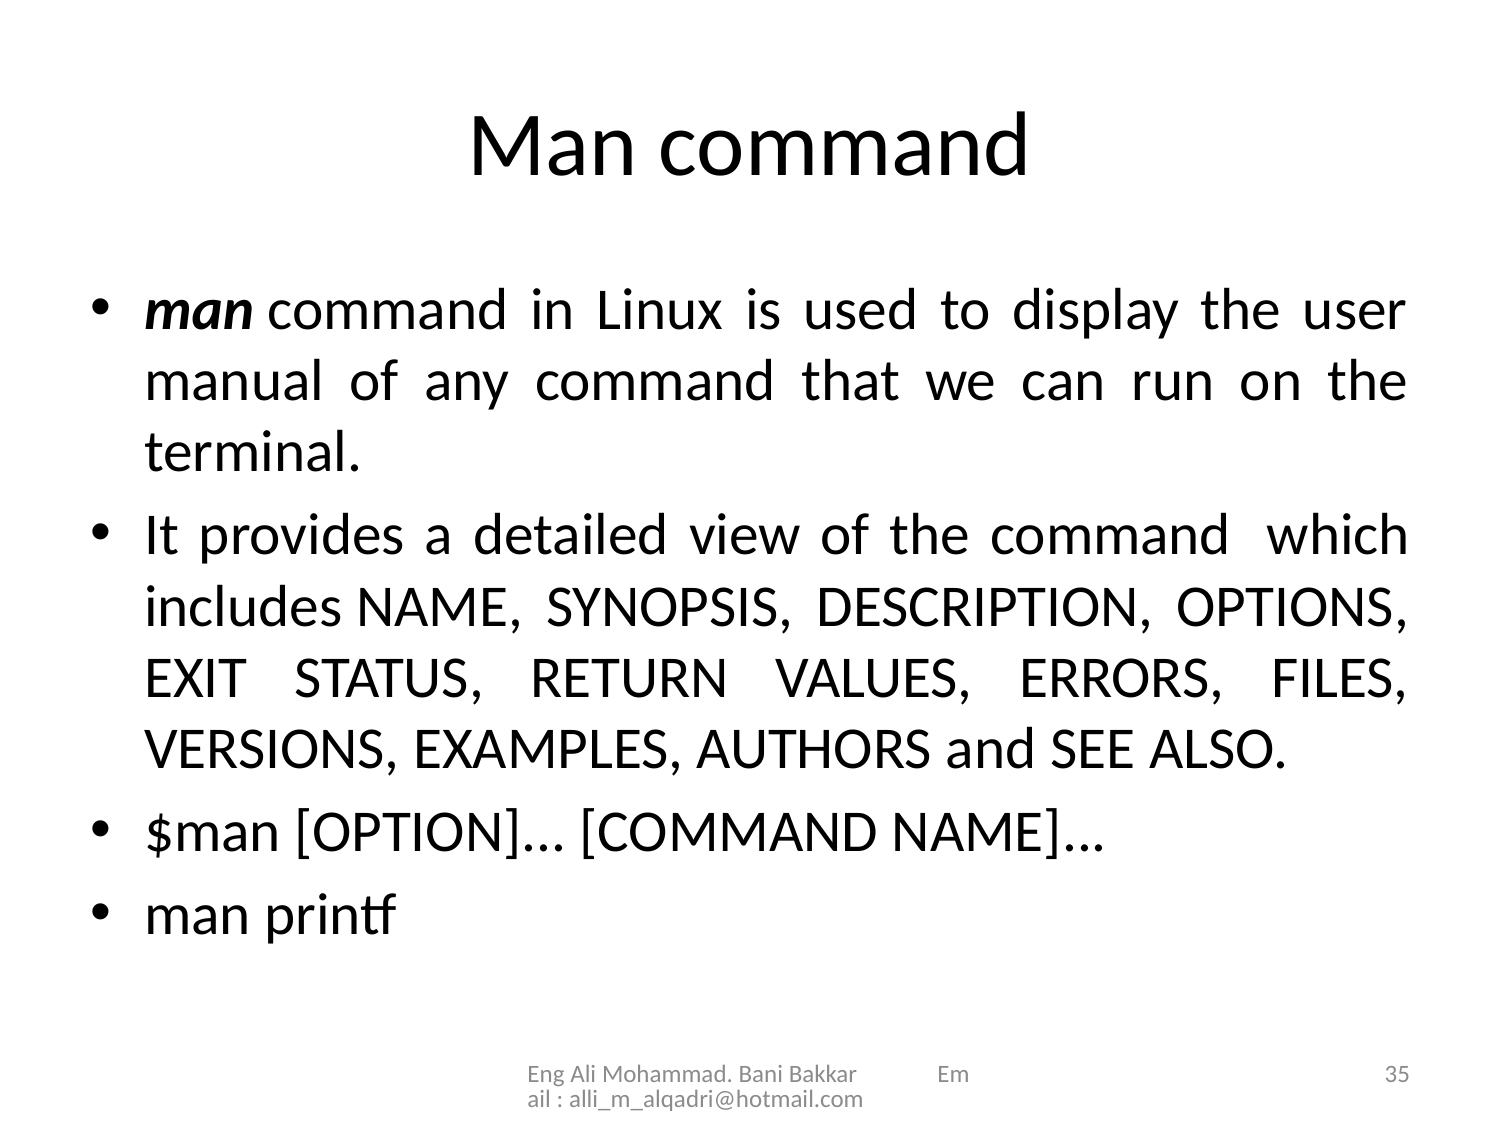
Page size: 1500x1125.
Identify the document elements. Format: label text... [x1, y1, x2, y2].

title Man command [75, 45, 1425, 233]
slide_number 35 [1074, 1042, 1425, 1103]
footer Eng Ali Mohammad. Bani Bakkar Email : alli_m_alqadri@hotmail.com [512, 1042, 988, 1103]
list man command in Linux is used to display the user manual of any command that we can run on the terminal. It provides a detailed view of the command which includes NAME, SYNOPSIS, DESCRIPTION, OPTIONS, EXIT STATUS, RETURN VALUES, ERRORS, FILES, VERSIONS, EXAMPLES, AUTHORS and SEE ALSO. $man [OPTION]... [COMMAND NAME]... man printf [75, 262, 1425, 1005]
